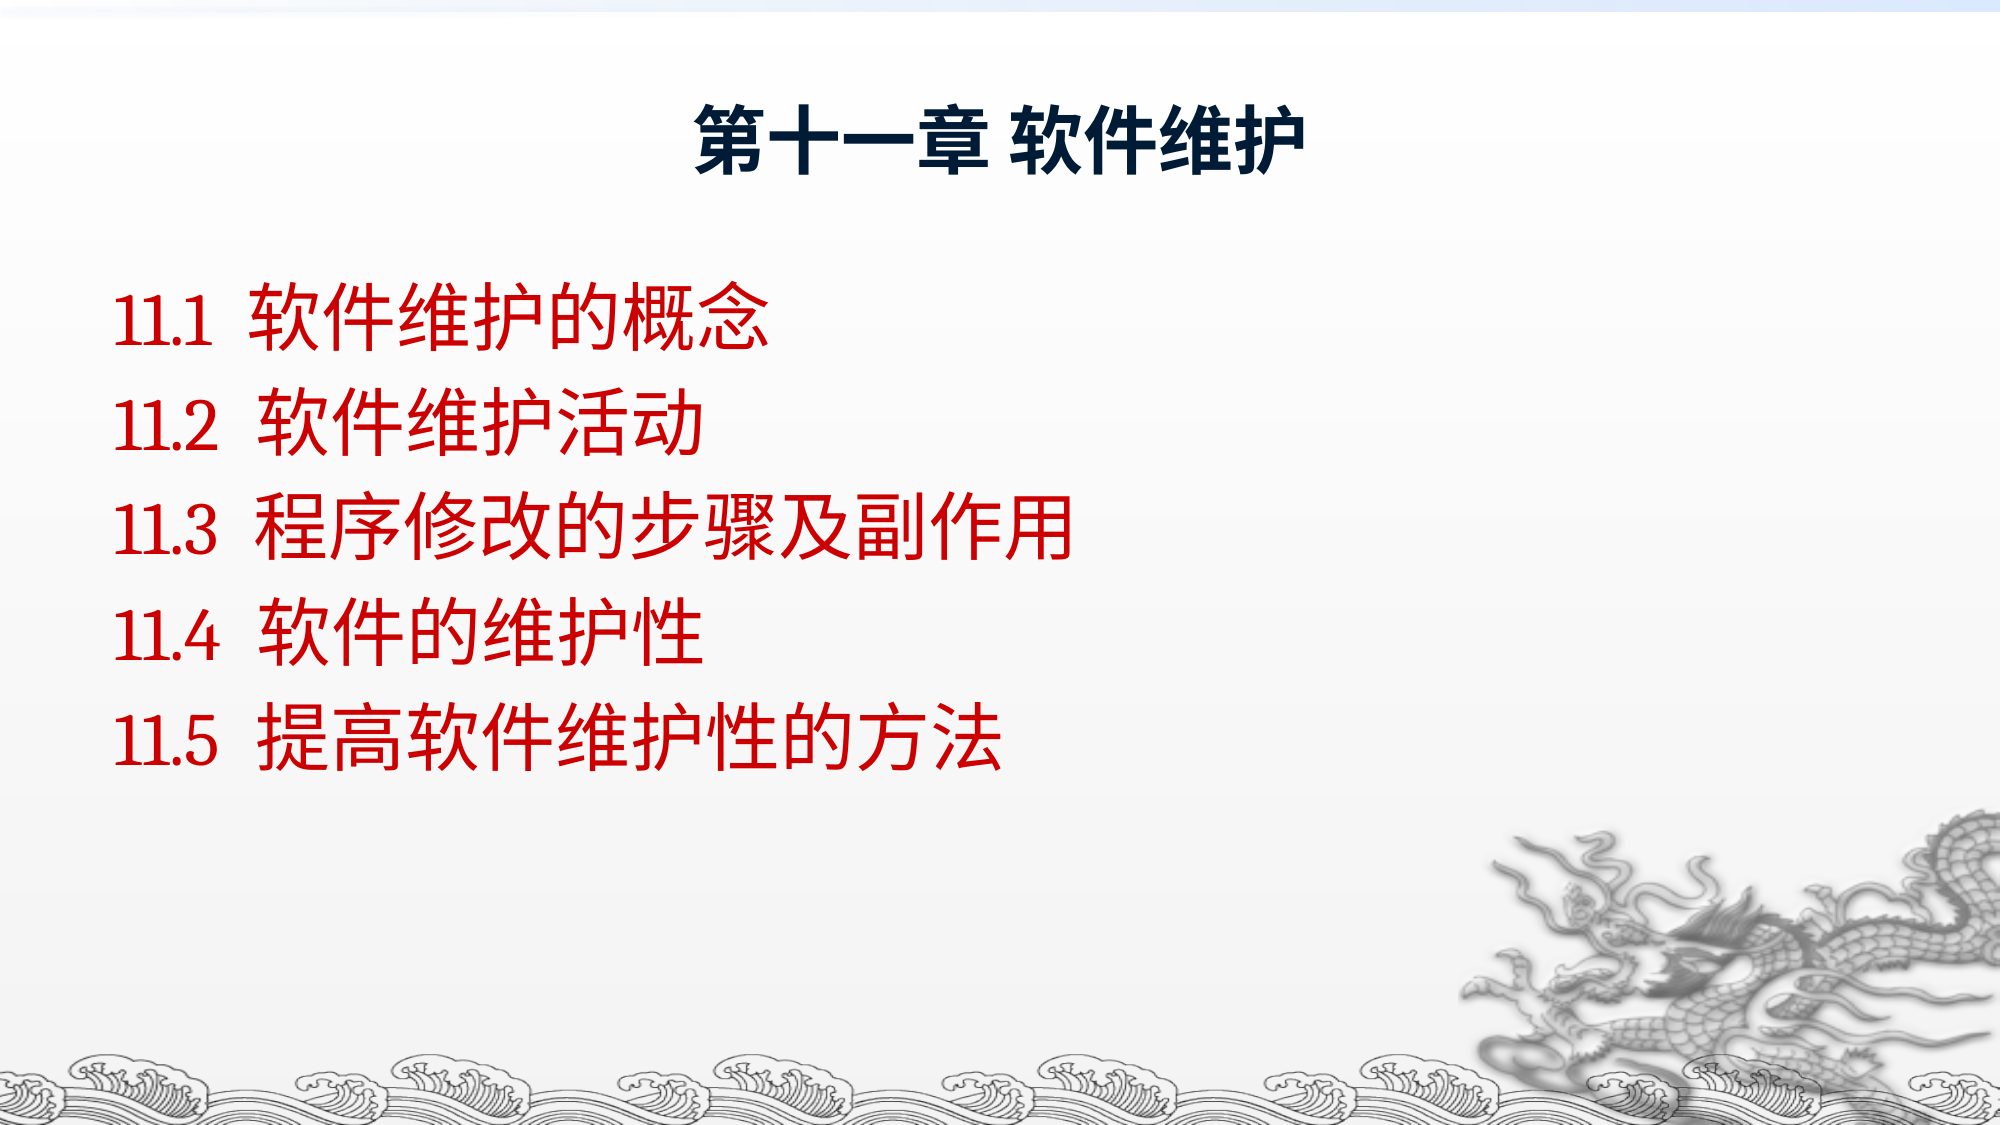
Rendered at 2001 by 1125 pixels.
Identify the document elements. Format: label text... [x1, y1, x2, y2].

list 11.1 软件维护的概念 11.2 软件维护活动 11.3 程序修改的步骤及副作用 11.4 软件的维护性 11.5 提高软件维护性的方法 [99, 262, 1900, 1005]
title 第十一章 软件维护 [99, 45, 1900, 233]
